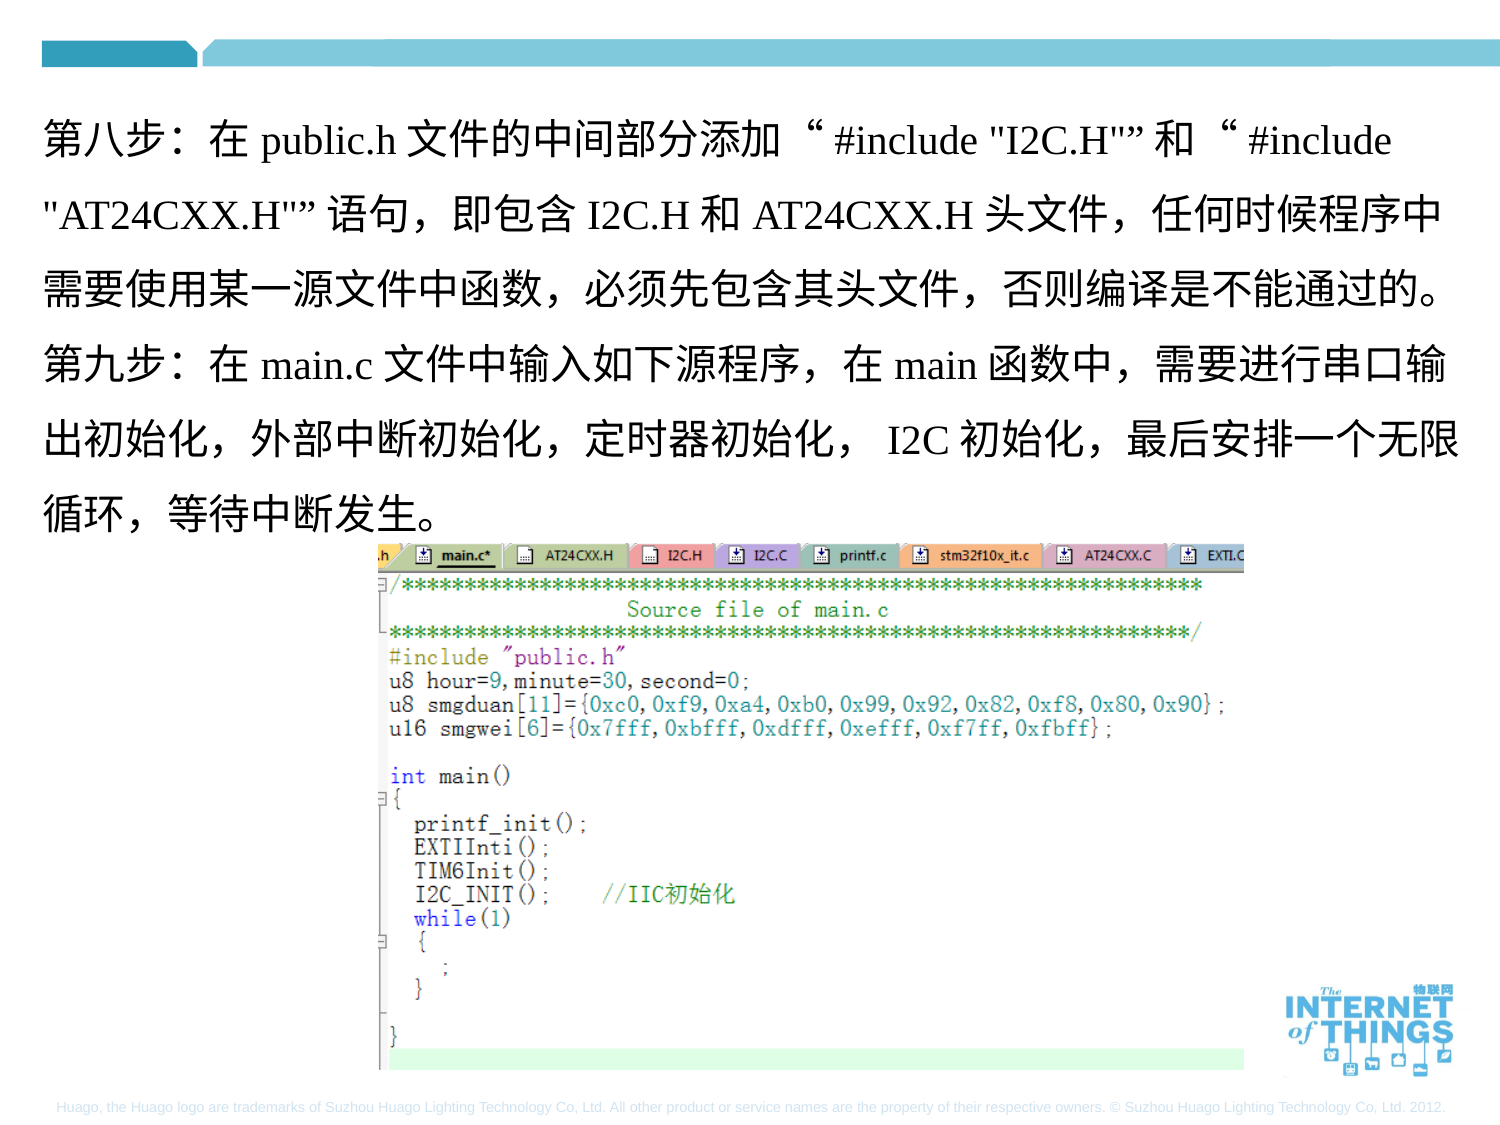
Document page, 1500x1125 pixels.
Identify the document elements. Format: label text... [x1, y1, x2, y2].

picture [378, 542, 1244, 1070]
picture [1283, 984, 1475, 1078]
text_box 第八步：在public.h文件的中间部分添加“#include "I2C.H"”和“#include "AT24CXX.H"”语句，即包含I2C.H和AT24CXX.H头文件，任何时候程序中需要使用某一源文件中函数，必须先包含其头文件，否则编译是不能通过的。 第九步：在main.c文件中输入如下源程序，在main函数中，需要进行串口输出初始化，外部中断初始化，定时器初始化，I2C初始化，最后安排一个无限循环，等待中断发生。 [27, 80, 1491, 546]
